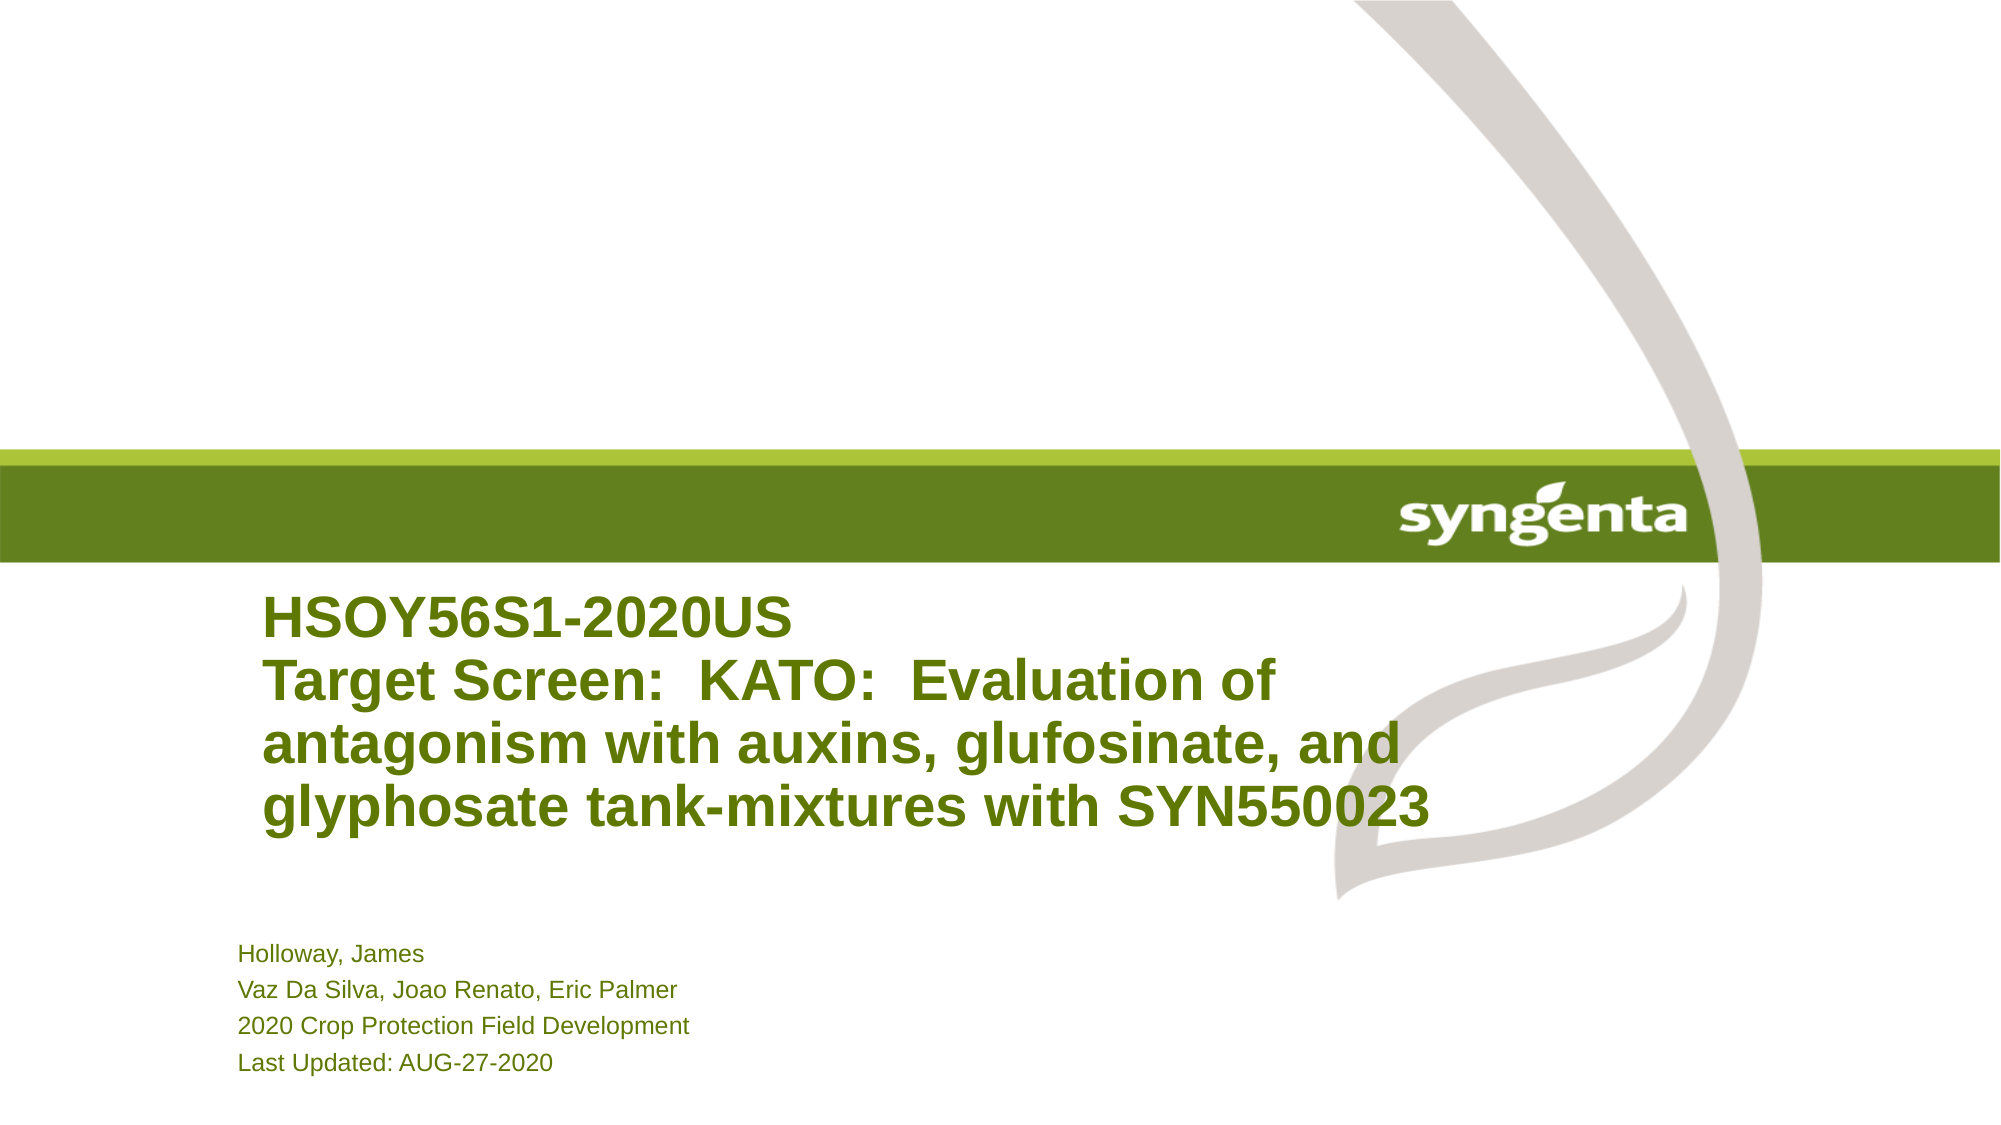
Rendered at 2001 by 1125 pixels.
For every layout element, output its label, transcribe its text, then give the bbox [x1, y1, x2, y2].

subtitle Holloway, James Vaz Da Silva, Joao Renato, Eric Palmer 2020 Crop Protection Field Development Last Updated: AUG-27-2020 [237, 937, 1419, 1075]
title HSOY56S1-2020US Target Screen: KATO: Evaluation of antagonism with auxins, glufosinate, and glyphosate tank-mixtures with SYN550023 [262, 587, 1550, 788]
picture [0, 0, 2001, 1125]
